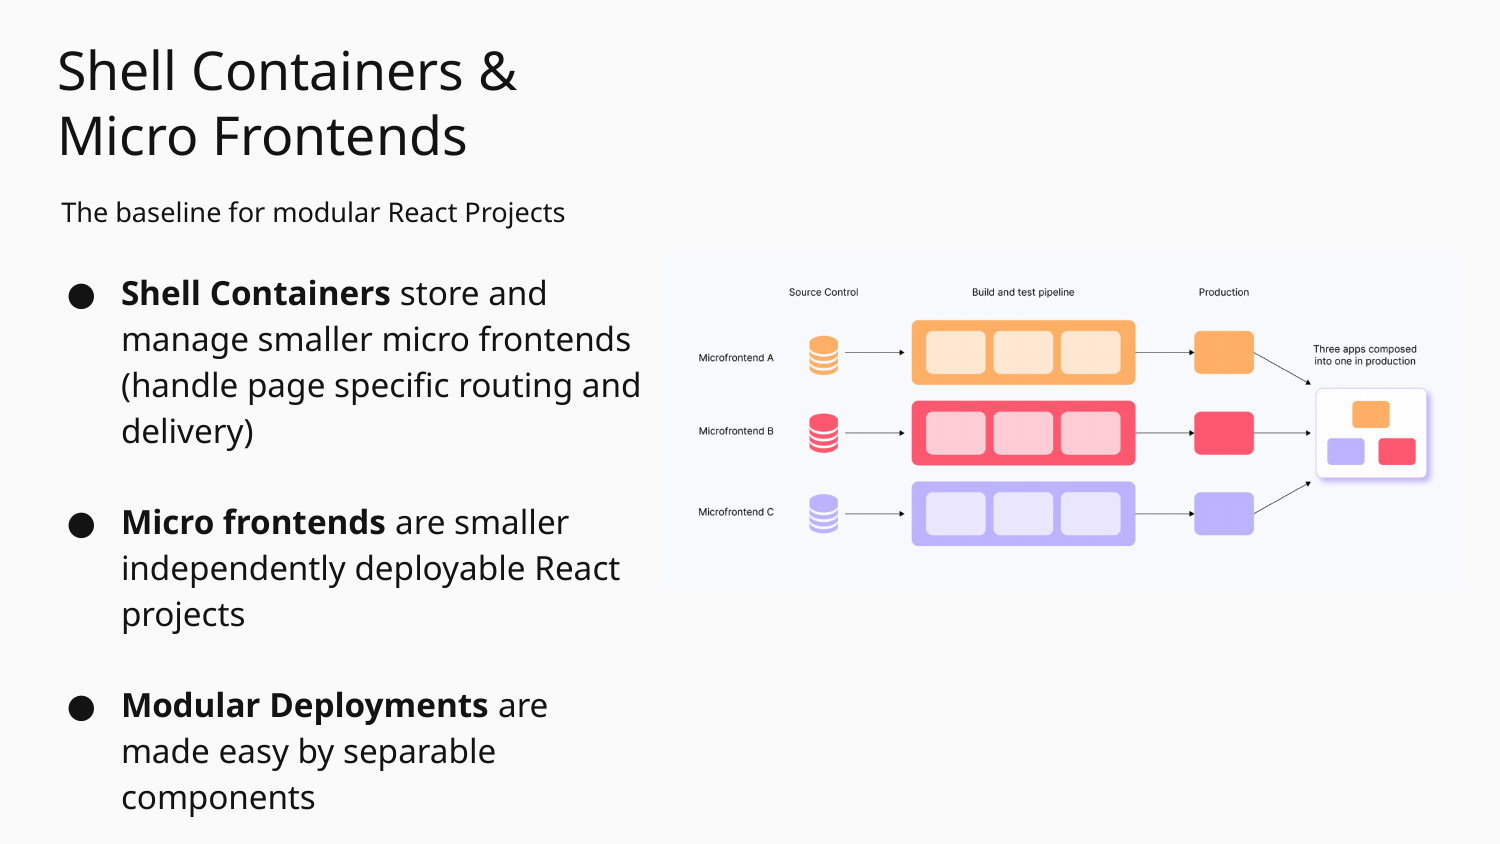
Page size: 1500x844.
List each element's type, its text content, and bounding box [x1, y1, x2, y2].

text_box The baseline for modular React Projects [46, 180, 610, 267]
picture [659, 253, 1466, 591]
list Shell Containers store and manage smaller micro frontends (handle page specific routing and delivery) Micro frontends are smaller independently deployable React projects Modular Deployments are made easy by separable components [46, 266, 644, 823]
title Shell Containers & Micro Frontends [57, 37, 633, 166]
